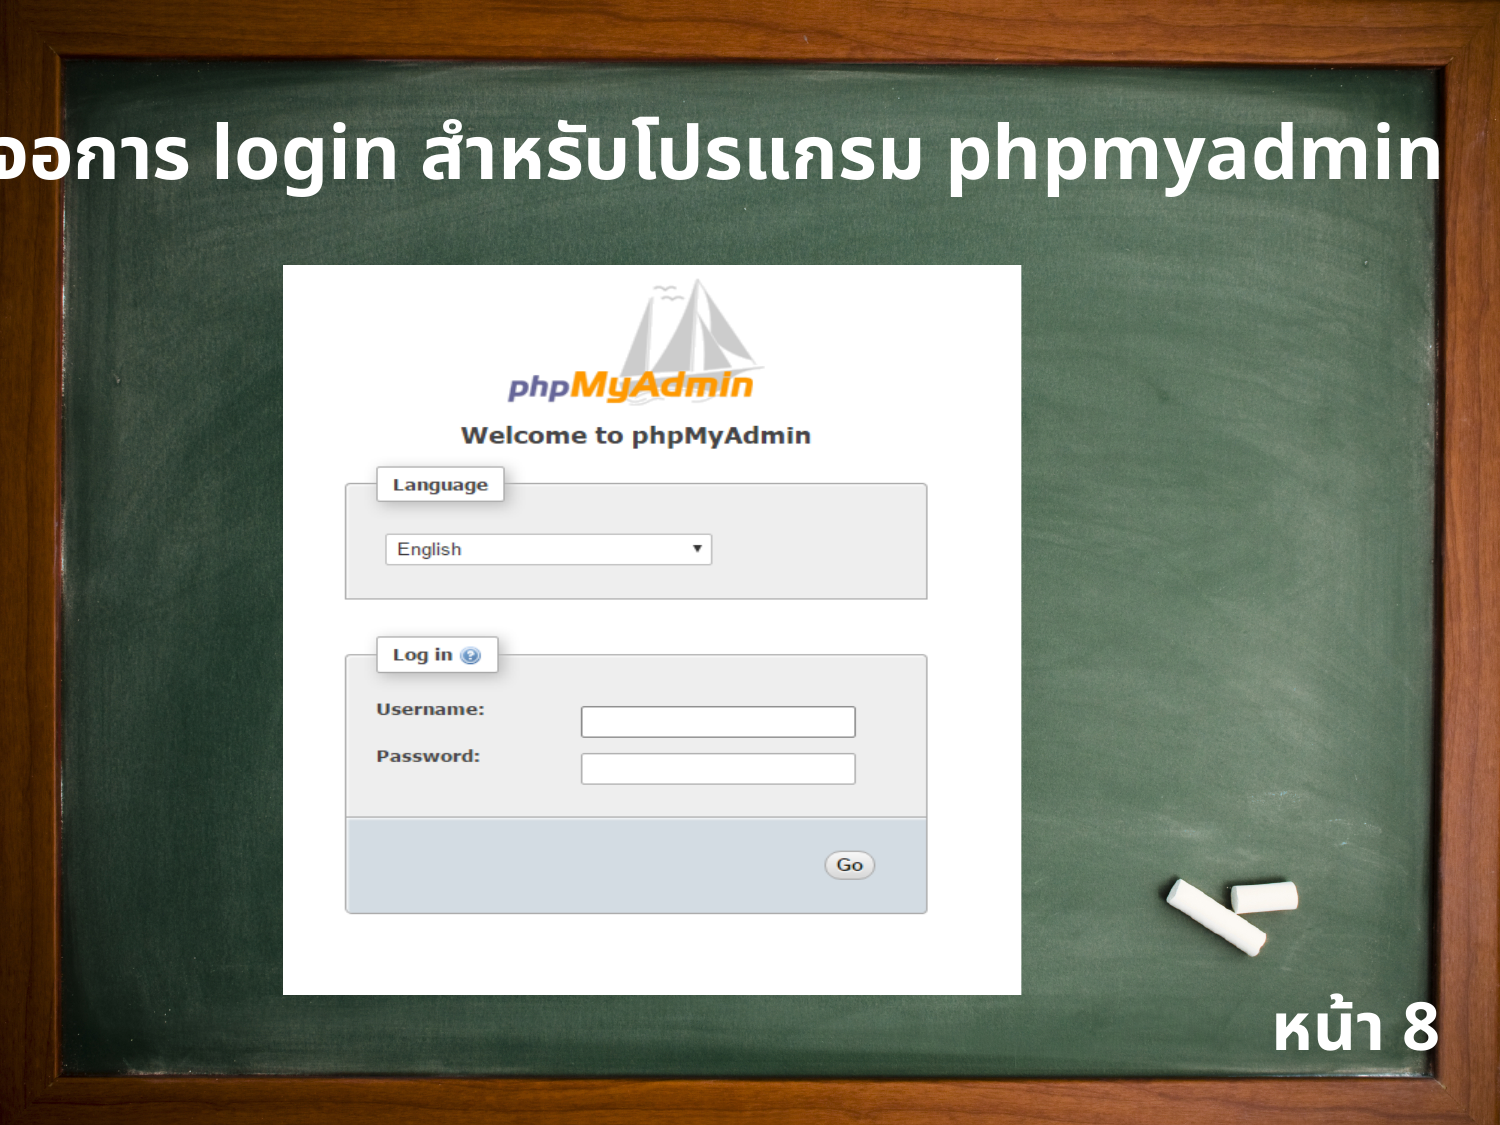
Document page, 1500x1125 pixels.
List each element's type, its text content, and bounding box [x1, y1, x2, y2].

text_box หน้าจอการ login สำหรับโปรแกรม phpmyadmin [0, 97, 1460, 203]
text_box หน้า 8 [1256, 976, 1456, 1071]
picture [0, 0, 1500, 1125]
